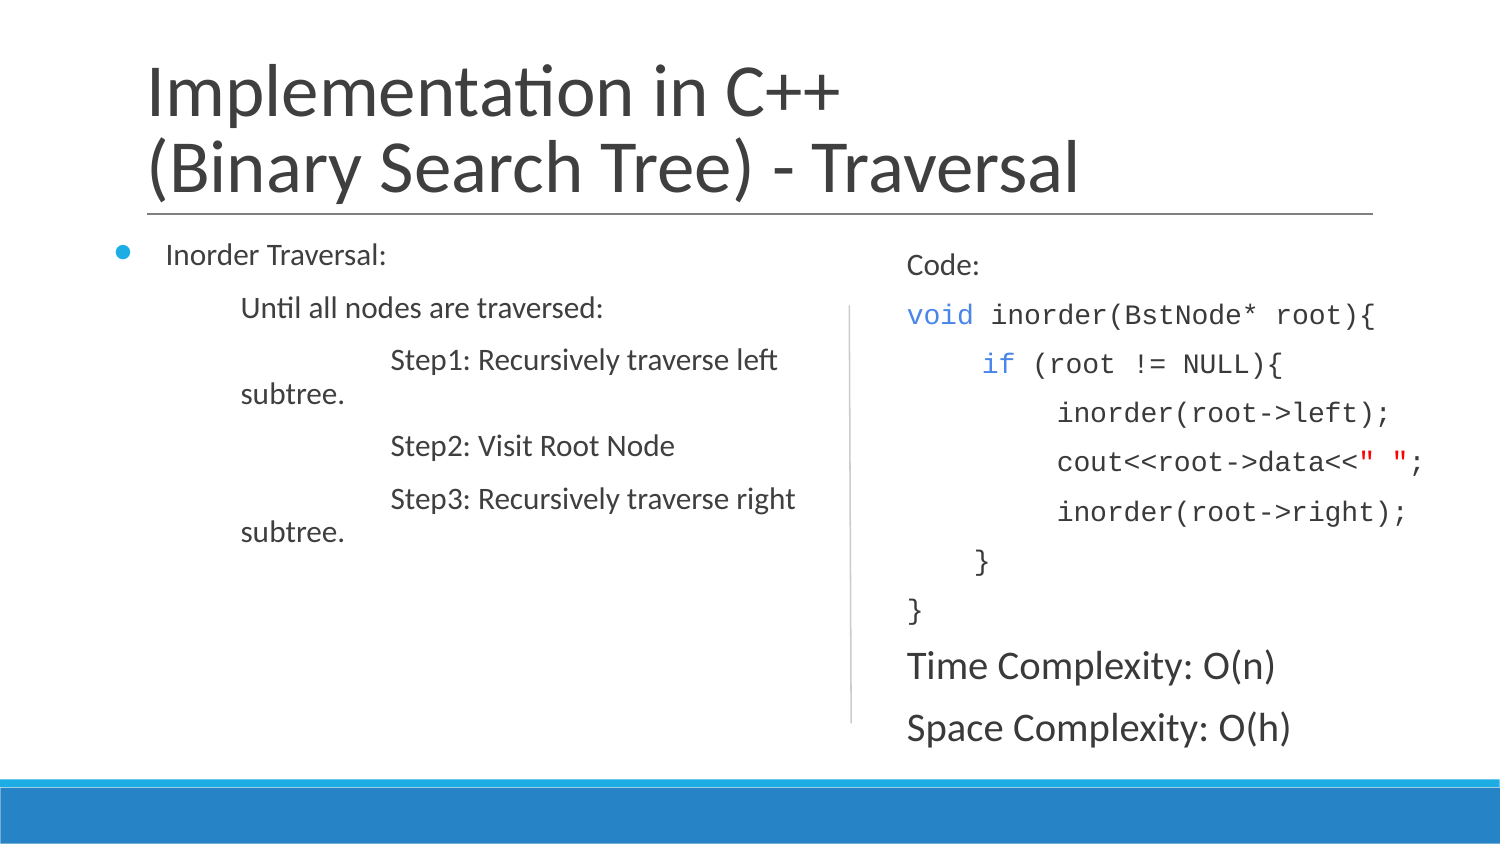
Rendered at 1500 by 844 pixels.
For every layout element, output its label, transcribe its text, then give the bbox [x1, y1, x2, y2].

text_box Code: void inorder(BstNode* root){ if (root != NULL){ inorder(root->left); cout<<root->data<<" "; inorder(root->right); } } Time Complexity: O(n) Space Complexity: O(h) [891, 233, 1466, 700]
list Inorder Traversal: Until all nodes are traversed: Step1: Recursively traverse left subtree. Step2: Visit Root Node Step3: Recursively traverse right subtree. [90, 233, 850, 729]
title Implementation in C++ (Binary Search Tree) - Traversal [135, 35, 1373, 214]
